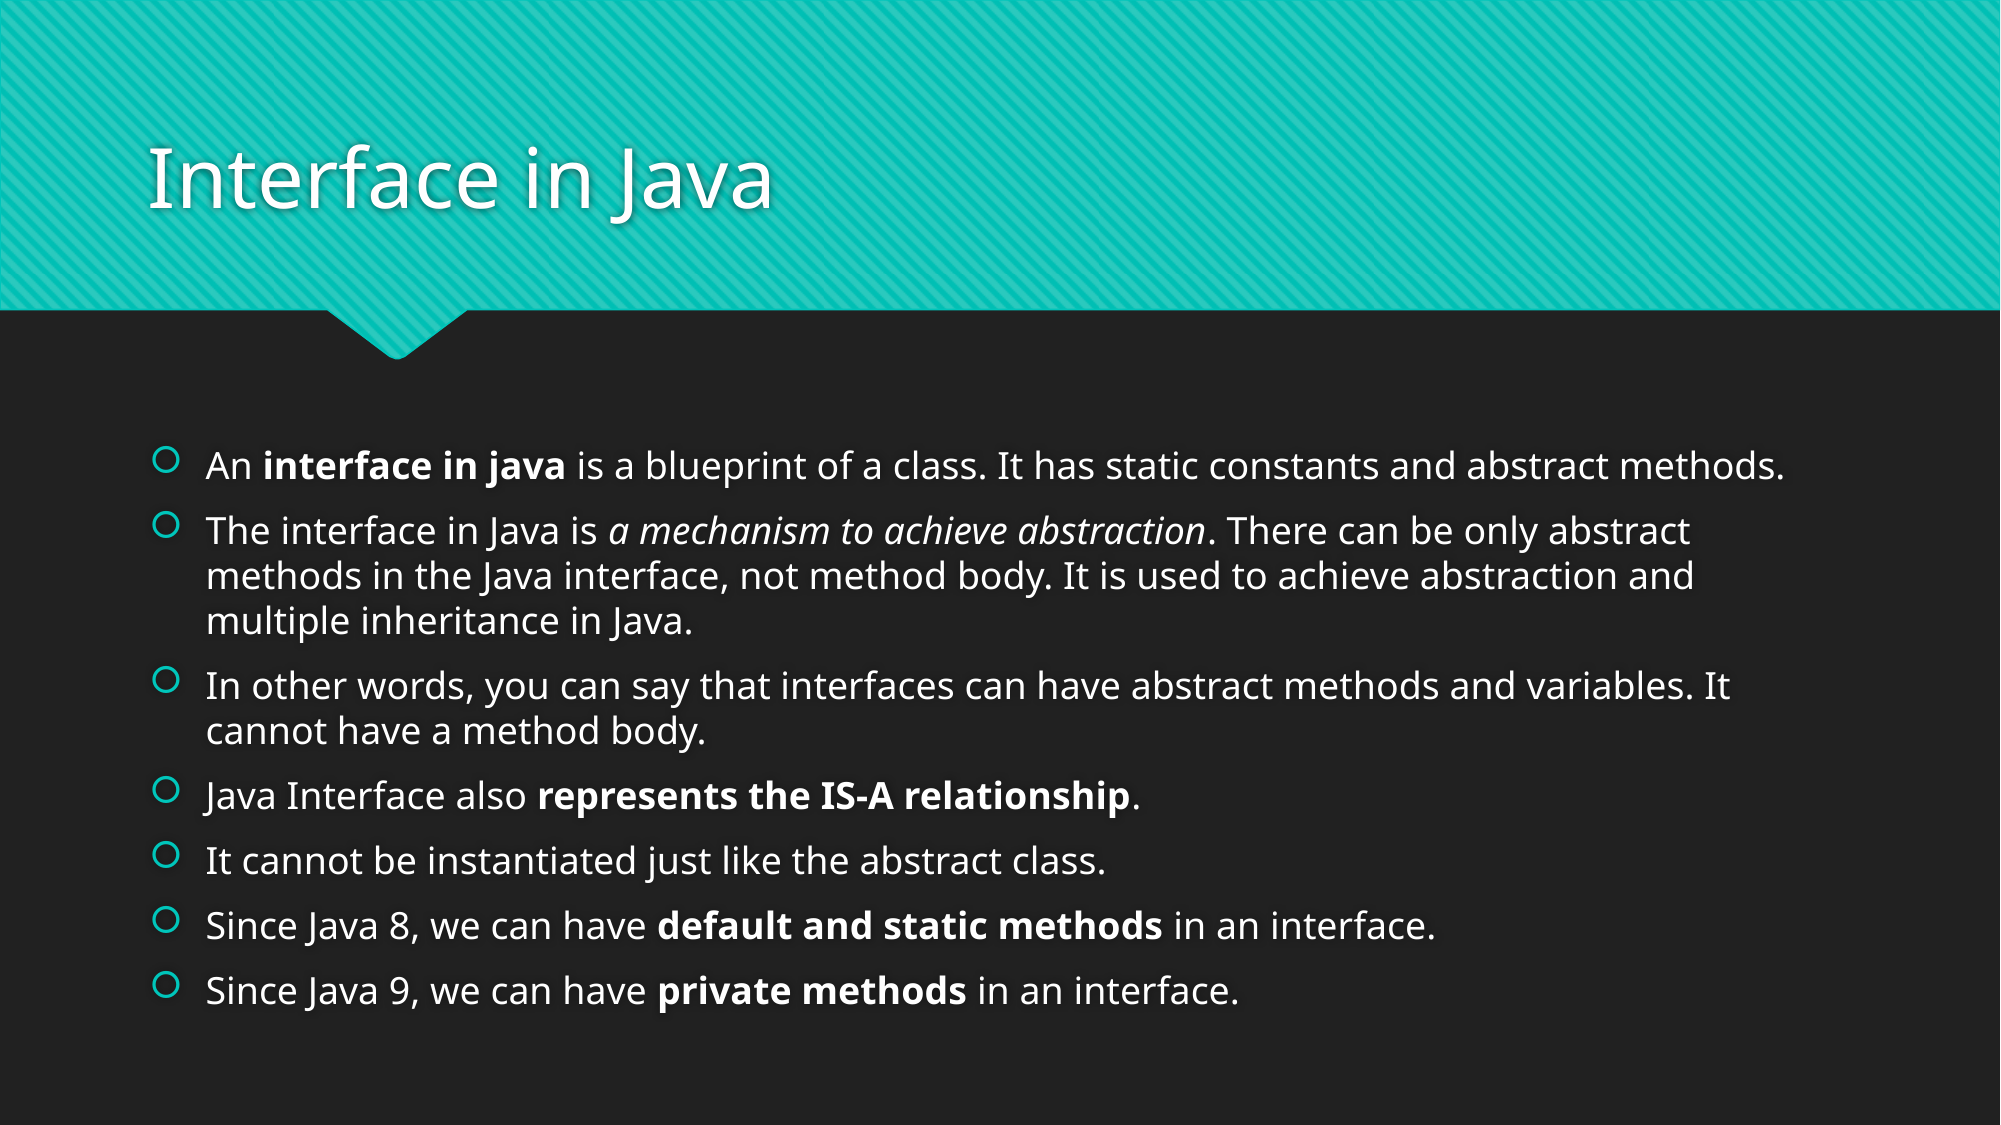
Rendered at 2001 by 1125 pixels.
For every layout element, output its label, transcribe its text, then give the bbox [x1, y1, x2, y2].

title Interface in Java [132, 73, 1868, 233]
list An interface in java is a blueprint of a class. It has static constants and abstract methods. The interface in Java is a mechanism to achieve abstraction. There can be only abstract methods in the Java interface, not method body. It is used to achieve abstraction and multiple inheritance in Java. In other words, you can say that interfaces can have abstract methods and variables. It cannot have a method body. Java Interface also represents the IS-A relationship. It cannot be instantiated just like the abstract class. Since Java 8, we can have default and static methods in an interface. Since Java 9, we can have private methods in an interface. [134, 364, 1866, 1090]
